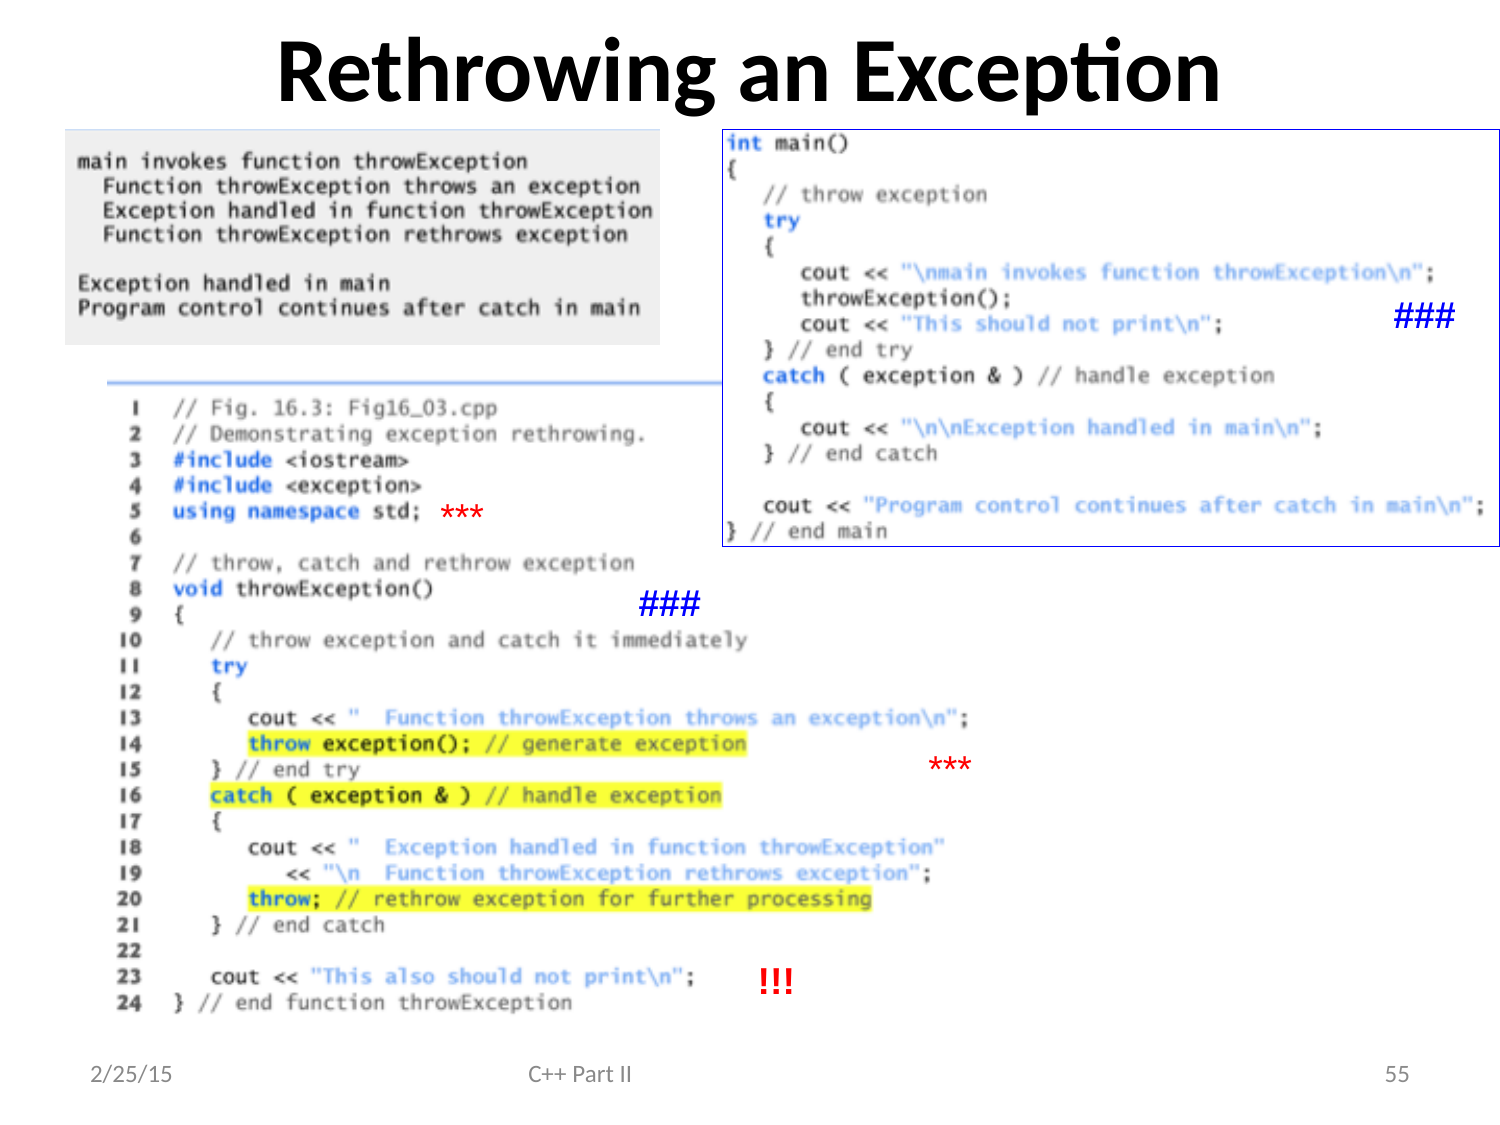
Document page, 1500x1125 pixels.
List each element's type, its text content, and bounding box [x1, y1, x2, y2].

title Rethrowing an Exception [74, 0, 1426, 131]
slide_number 55 [1074, 1042, 1425, 1103]
picture [65, 129, 660, 345]
footer C++ Part II [512, 1042, 988, 1103]
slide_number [75, 1042, 425, 1103]
picture [106, 129, 1500, 1034]
